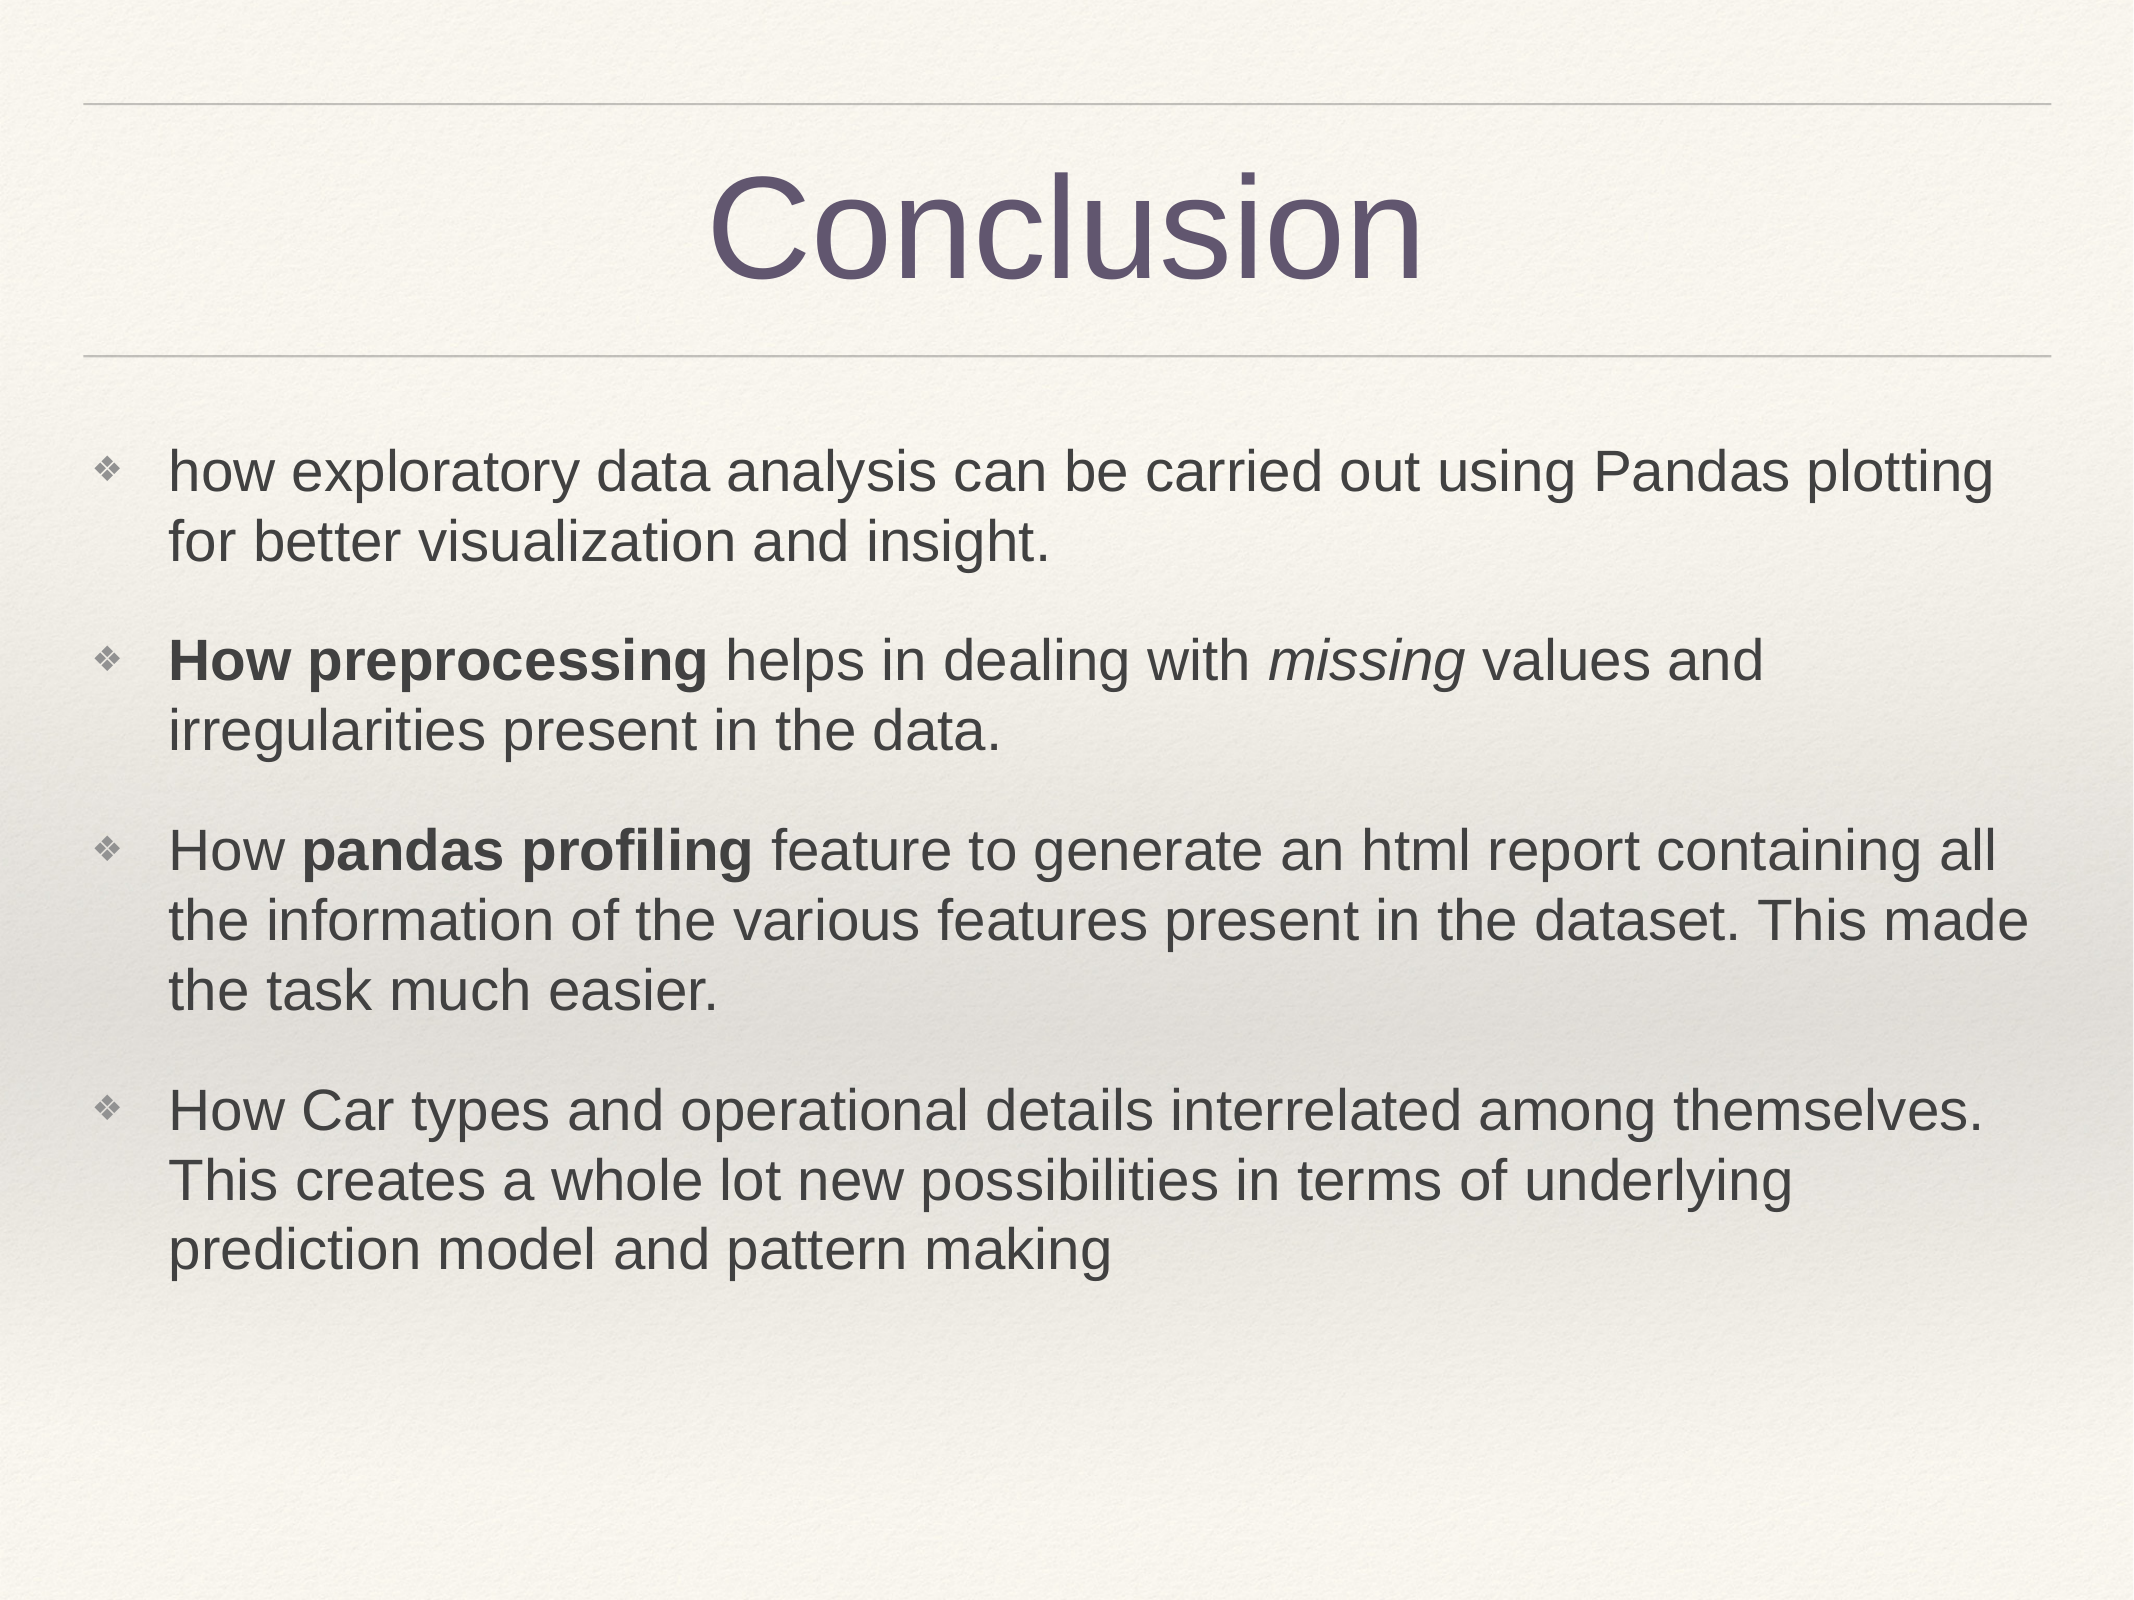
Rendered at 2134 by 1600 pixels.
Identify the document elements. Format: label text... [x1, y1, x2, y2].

list how exploratory data analysis can be carried out using Pandas plotting for better visualization and insight. How preprocessing helps in dealing with missing values and irregularities present in the data. How pandas profiling feature to generate an html report containing all the information of the various features present in the dataset. This made the task much easier. How Car types and operational details interrelated among themselves. This creates a whole lot new possibilities in terms of underlying prediction model and pattern making [82, 356, 2051, 1358]
picture [0, 0, 2134, 1600]
title Conclusion [82, 130, 2051, 332]
